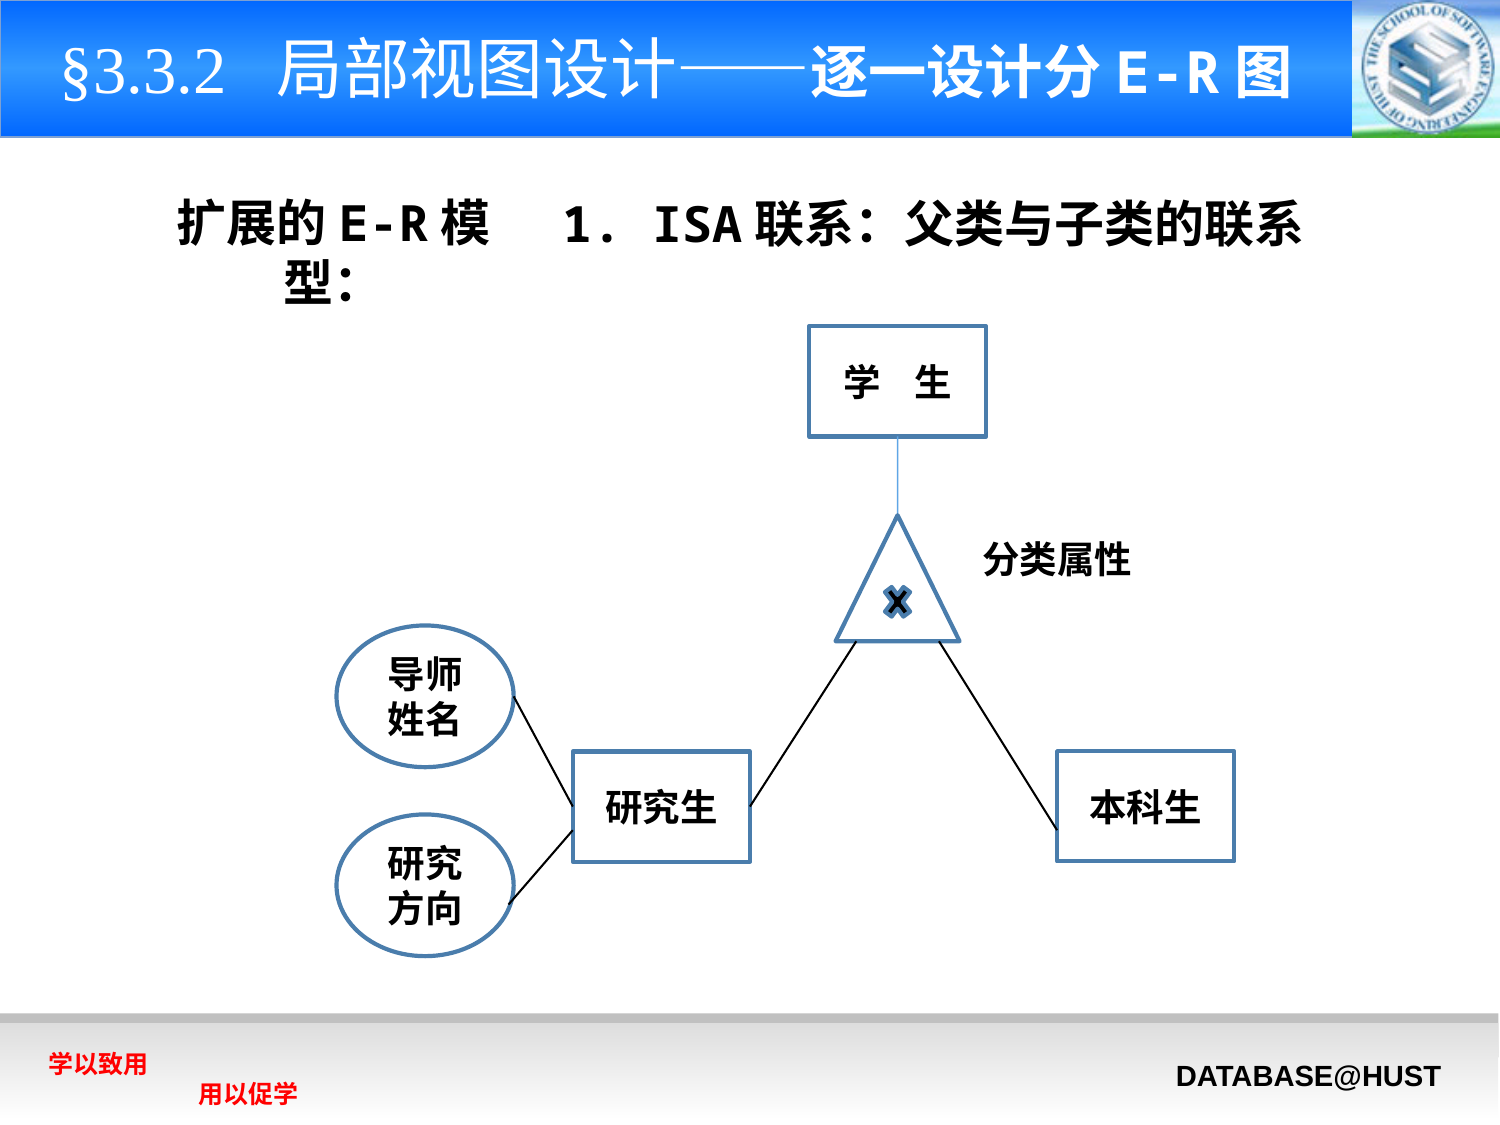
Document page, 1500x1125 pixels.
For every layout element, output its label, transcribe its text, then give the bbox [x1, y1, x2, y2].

text_box 导师姓名 [334, 623, 516, 770]
text_box 学 生 [807, 324, 988, 439]
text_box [513, 696, 573, 807]
text_box §3.3.2 局部视图设计——逐一设计分E-R图 [0, 19, 1353, 138]
text_box 研究生 [571, 749, 752, 864]
text_box [834, 517, 961, 644]
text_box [938, 640, 1058, 831]
text_box 研究方向 [334, 812, 510, 959]
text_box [749, 640, 857, 807]
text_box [508, 829, 573, 905]
text_box 扩展的E-R模型： [123, 184, 544, 320]
text_box 1. ISA联系：父类与子类的联系 [519, 184, 1347, 260]
text_box 本科生 [1055, 749, 1236, 863]
text_box 分类属性 [950, 528, 1164, 589]
text_box [882, 584, 913, 619]
picture [1352, 0, 1500, 138]
